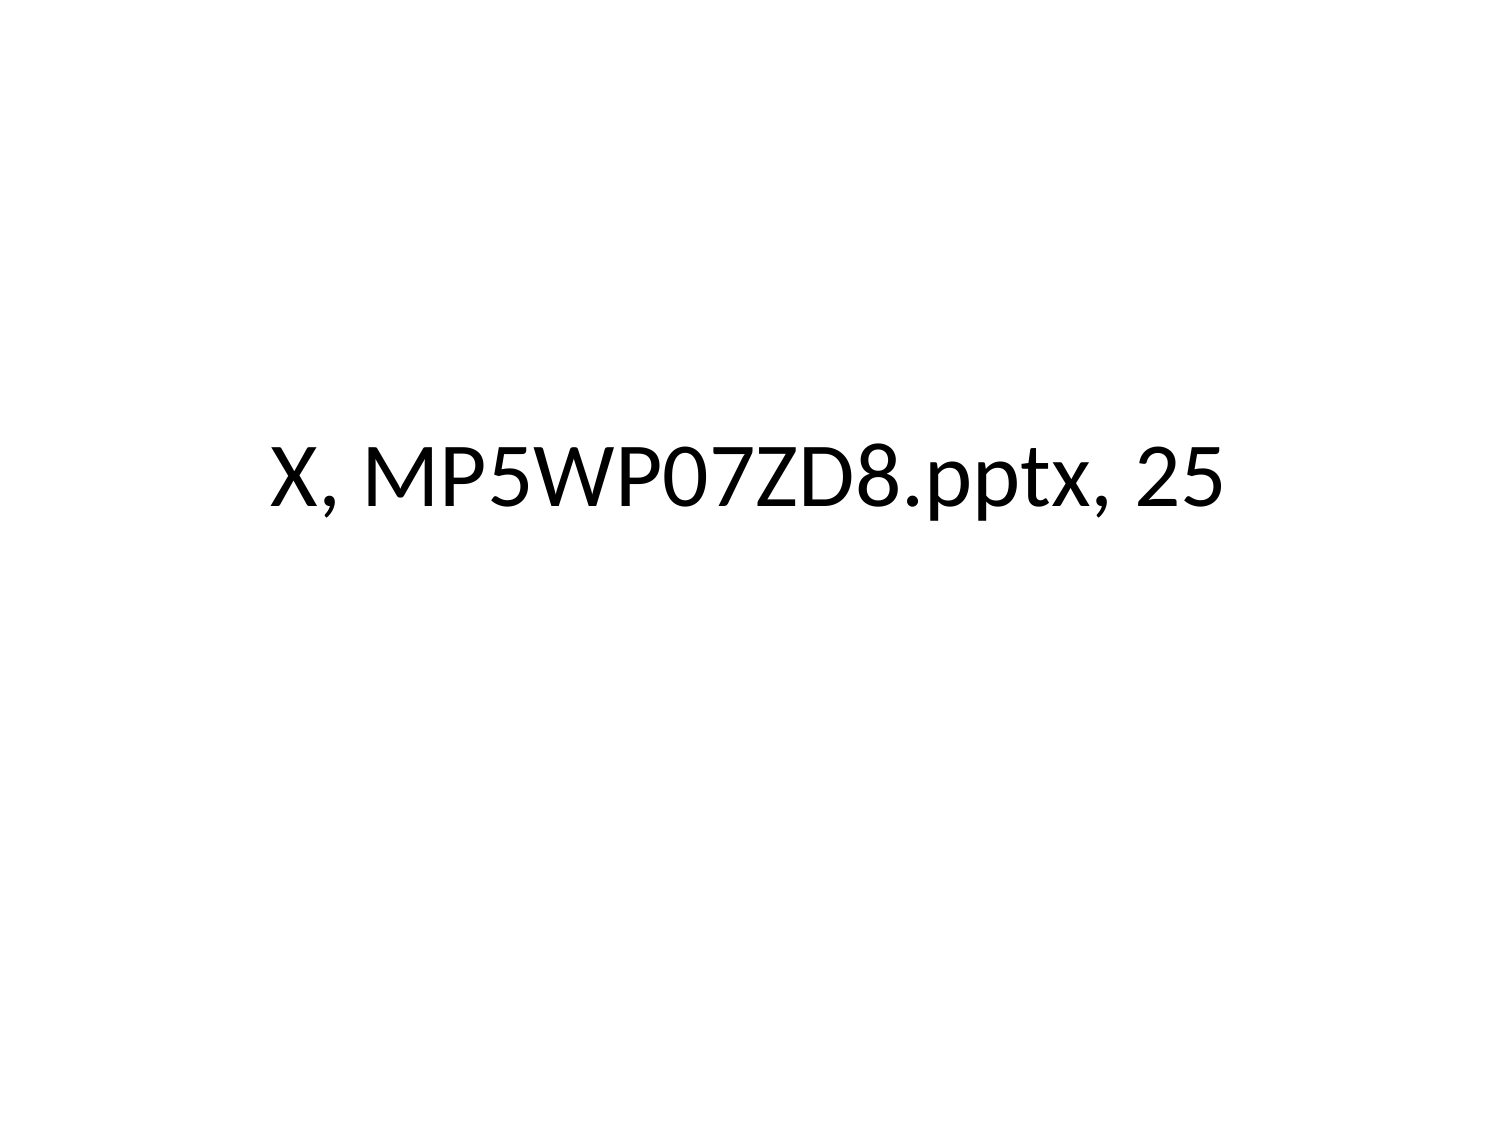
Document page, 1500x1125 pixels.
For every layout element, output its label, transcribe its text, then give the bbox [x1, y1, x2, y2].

title X, MP5WP07ZD8.pptx, 25 [112, 349, 1388, 591]
